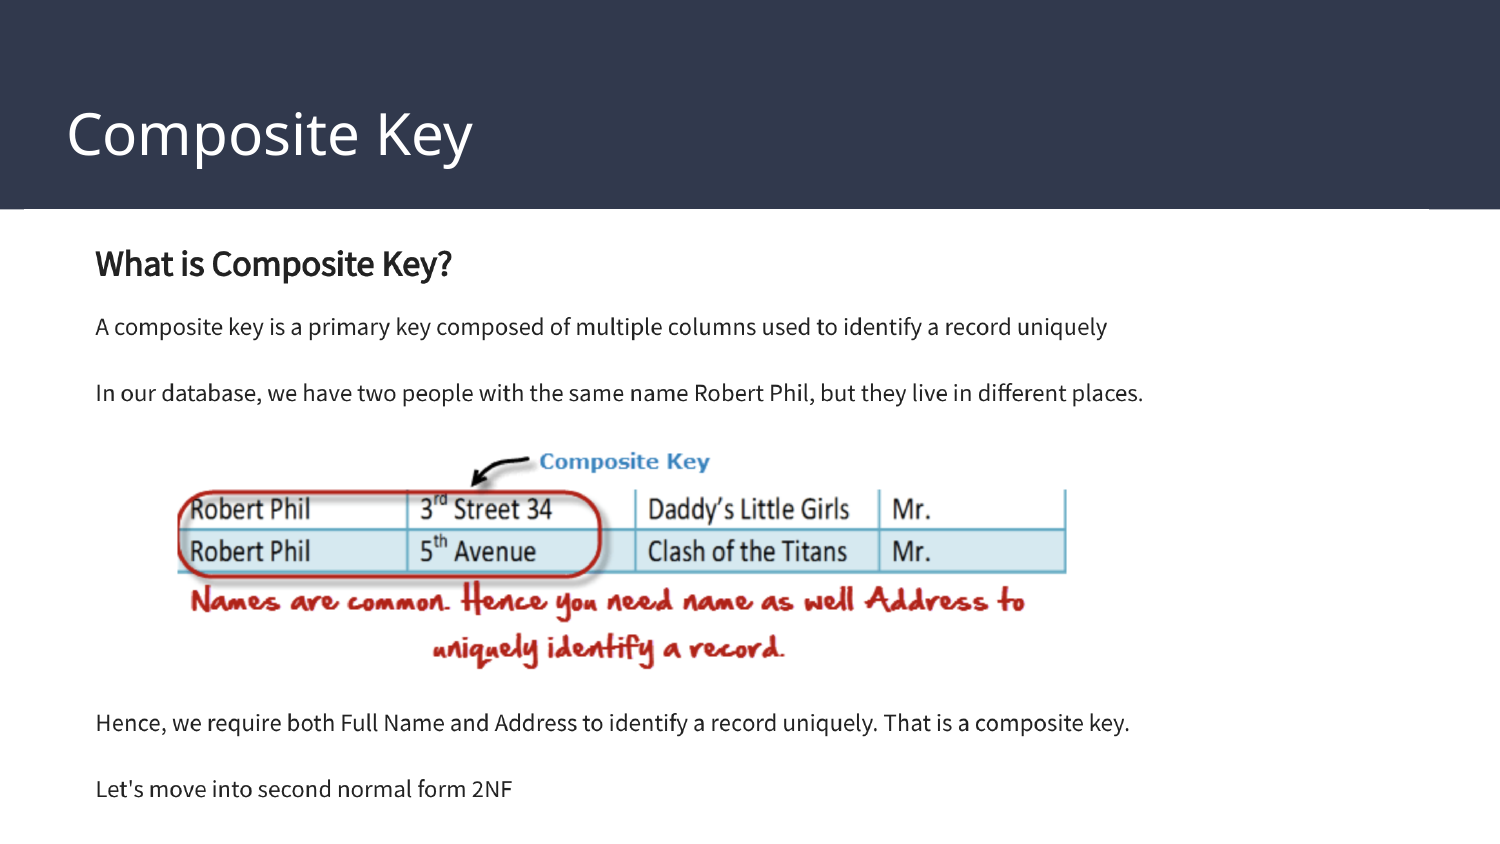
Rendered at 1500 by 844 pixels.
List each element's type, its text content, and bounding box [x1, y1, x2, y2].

picture [24, 209, 1429, 819]
title Composite Key [51, 82, 1449, 185]
